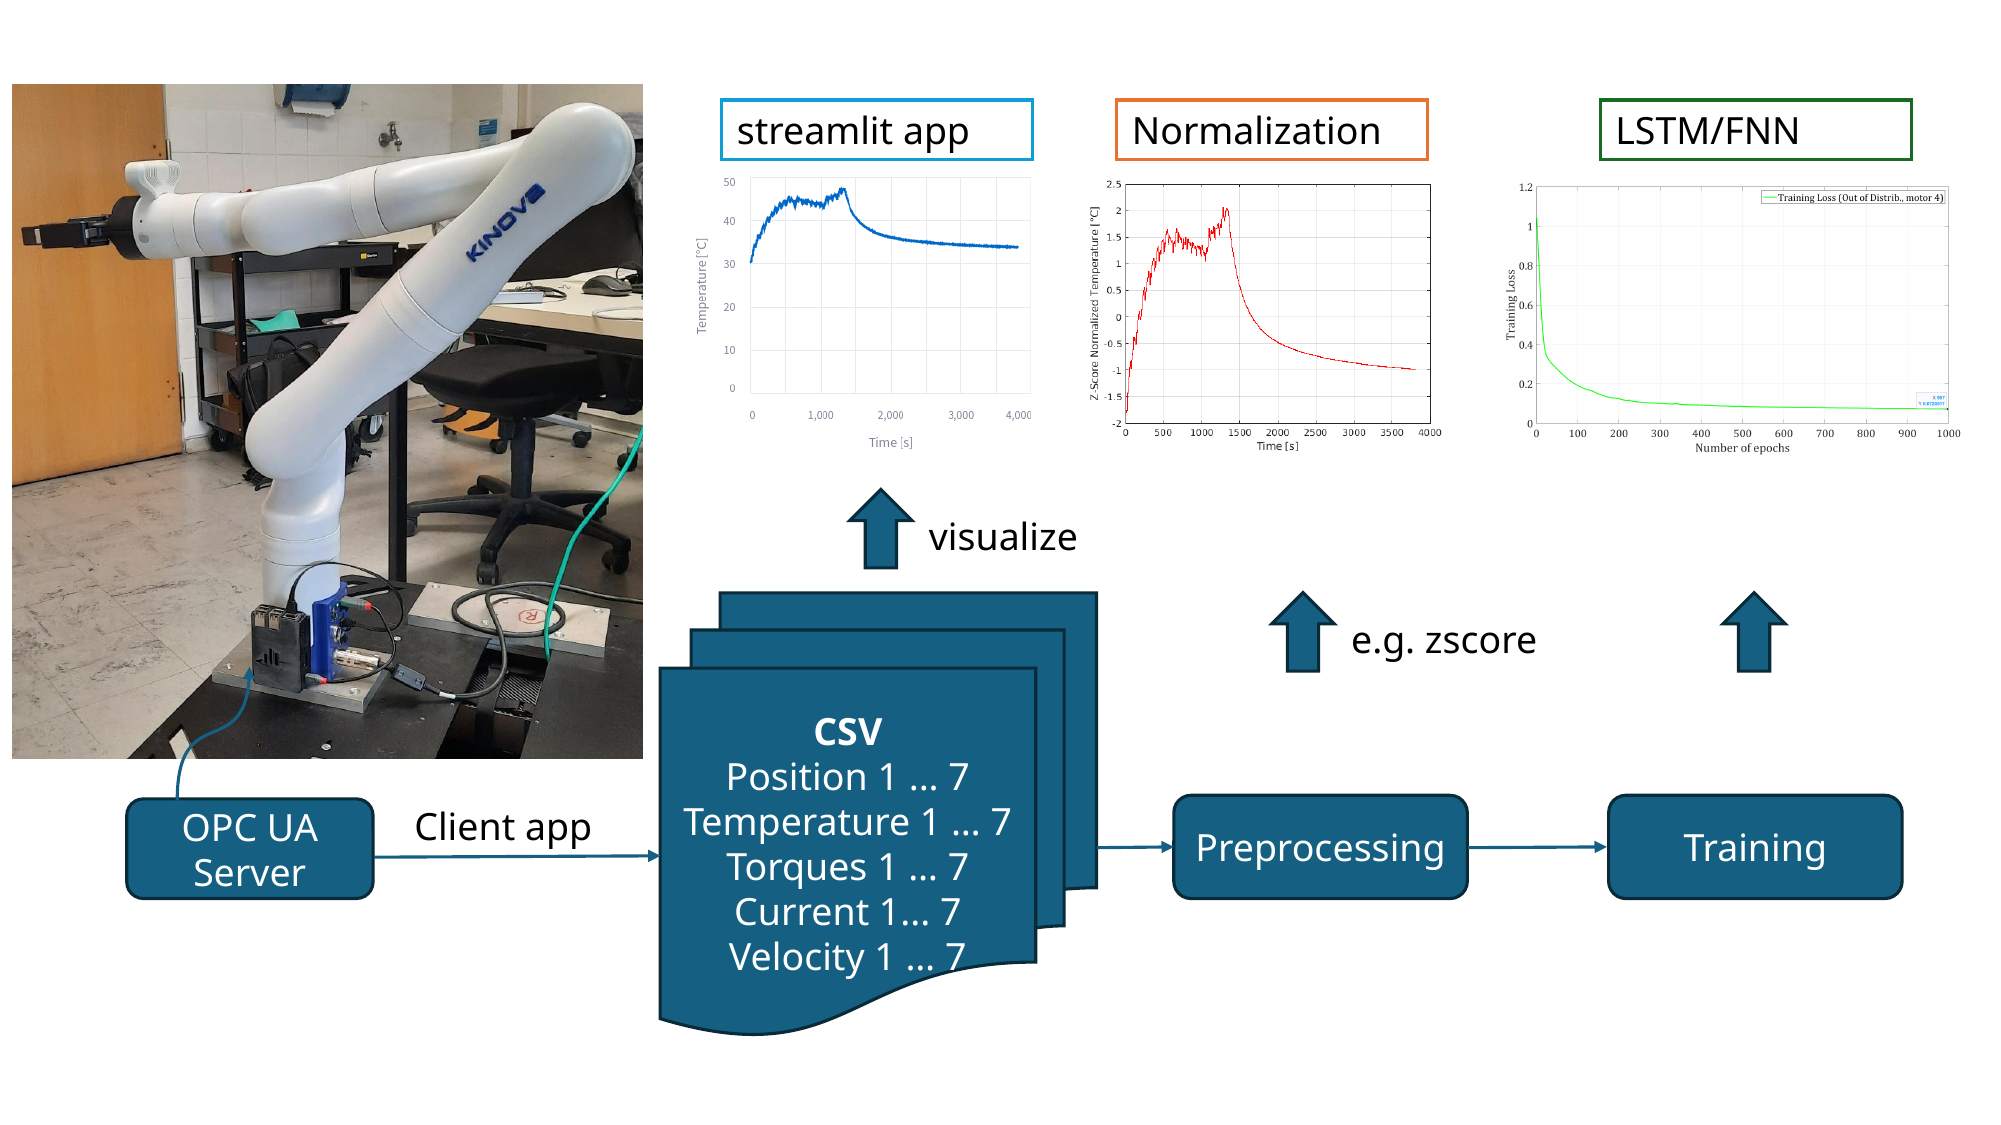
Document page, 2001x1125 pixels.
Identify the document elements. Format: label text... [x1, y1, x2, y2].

text_box streamlit app [720, 98, 1034, 161]
text_box Training [1607, 793, 1904, 901]
text_box Client app [399, 795, 723, 856]
picture [693, 174, 1032, 469]
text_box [176, 666, 250, 801]
text_box [845, 487, 913, 570]
text_box visualize [913, 505, 1225, 566]
text_box LSTM/FNN [1599, 98, 1913, 161]
text_box Normalization [1115, 98, 1429, 161]
text_box CSV Position 1 ... 7 Temperature 1 … 7 Torques 1 … 7 Current 1... 7 Velocity 1 … 7 [658, 591, 1099, 1037]
text_box [1267, 590, 1336, 673]
text_box Preprocessing [1172, 793, 1469, 901]
text_box e.g. zscore [1336, 609, 1647, 669]
picture [11, 83, 644, 760]
text_box OPC UA Server [125, 797, 375, 901]
text_box [1719, 590, 1790, 673]
picture [1074, 161, 1999, 456]
